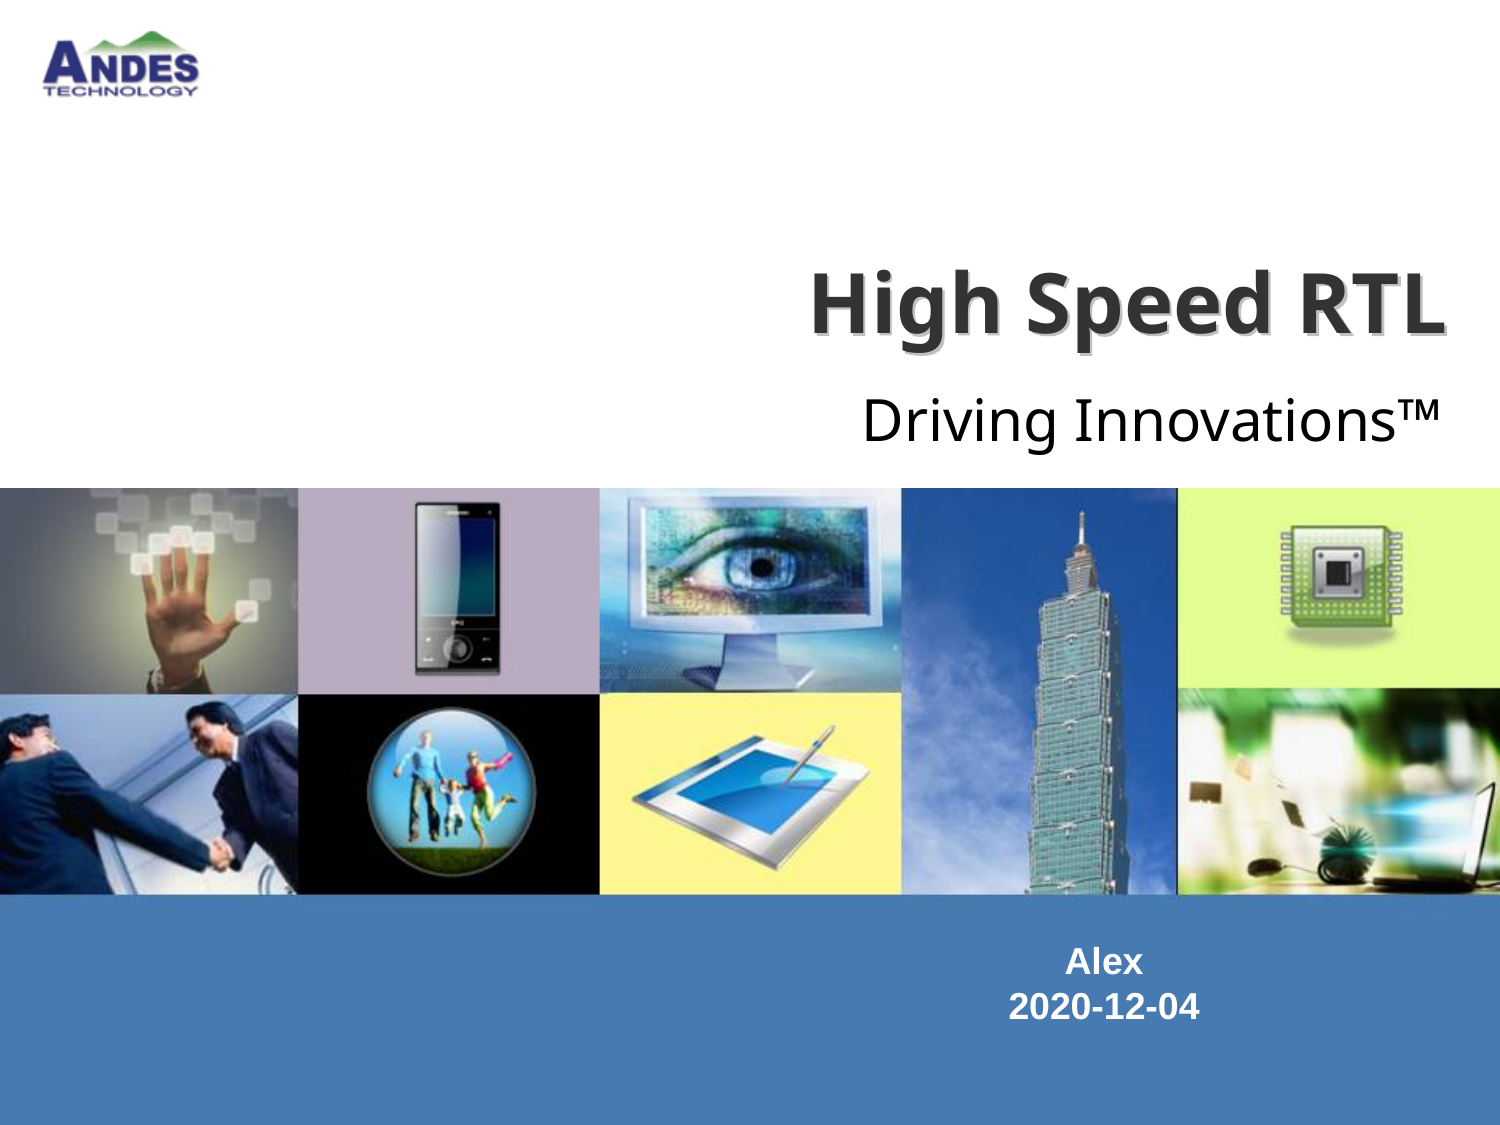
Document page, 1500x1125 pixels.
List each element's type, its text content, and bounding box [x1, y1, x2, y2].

subtitle Driving Innovations™ [584, 375, 1459, 439]
picture [0, 488, 1500, 1125]
title High Speed RTL [40, 237, 1463, 363]
picture [29, 30, 216, 99]
text_box Alex 2020-12-04 [936, 929, 1272, 1035]
